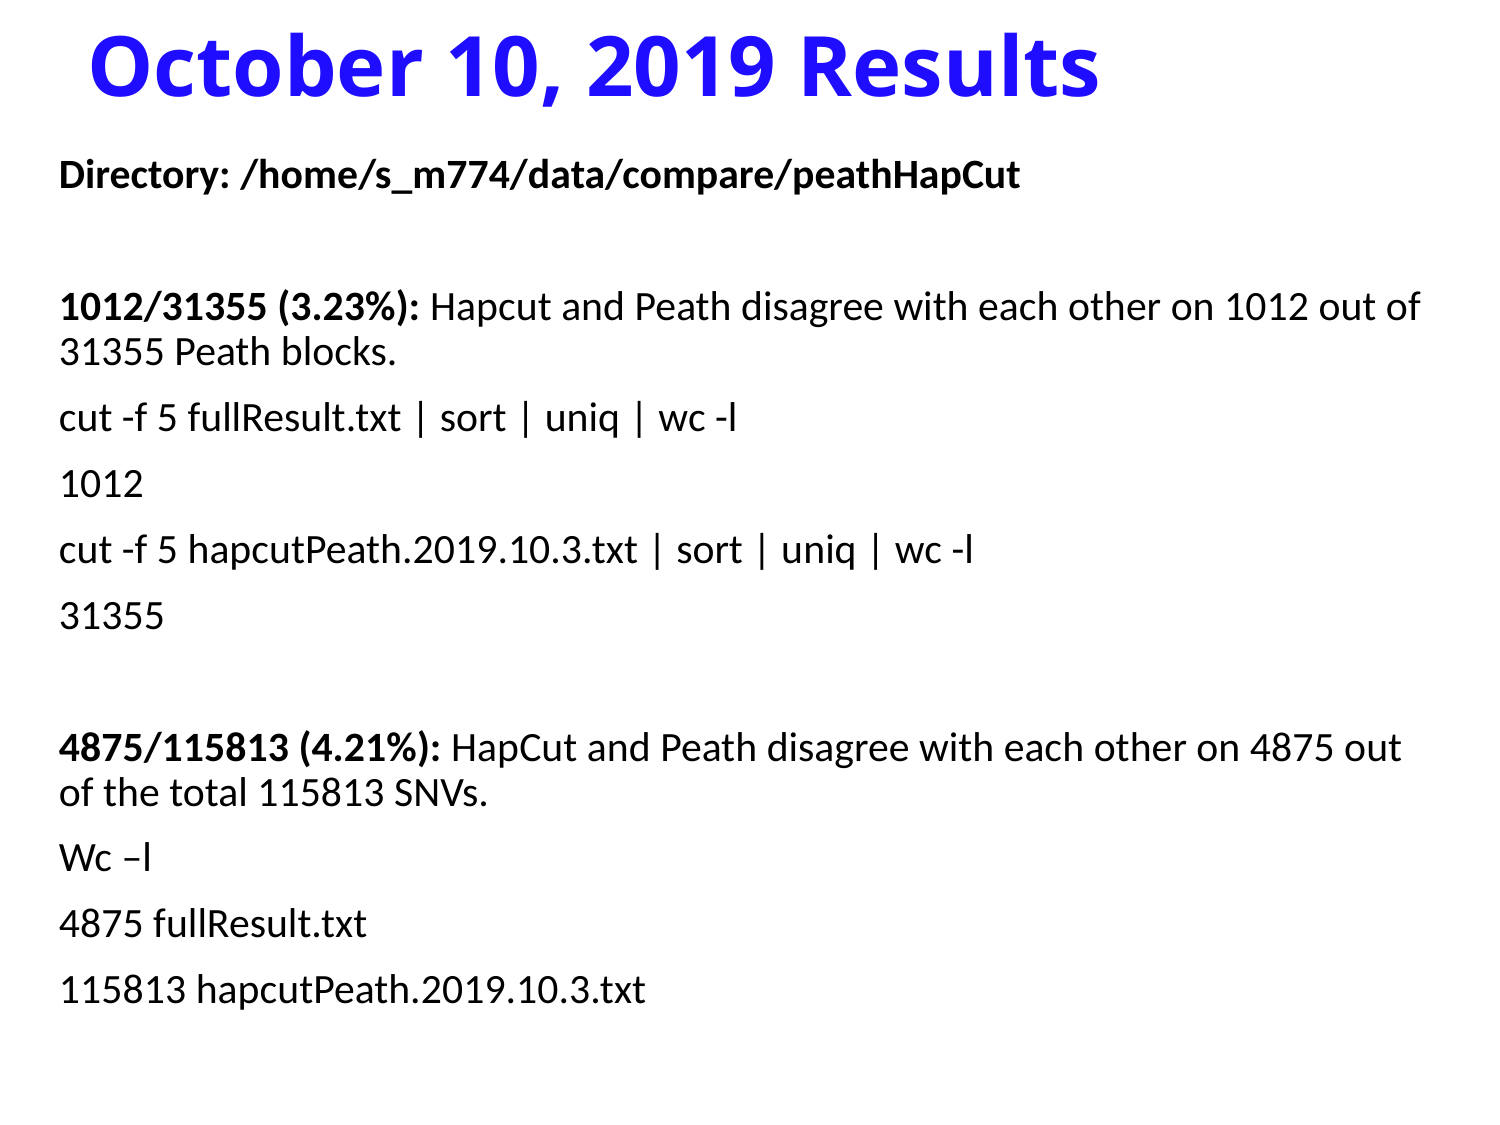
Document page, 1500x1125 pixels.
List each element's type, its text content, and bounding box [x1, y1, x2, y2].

title October 10, 2019 Results [72, 12, 1367, 128]
list Directory: /home/s_m774/data/compare/peathHapCut 1012/31355 (3.23%): Hapcut and Peath disagree with each other on 1012 out of 31355 Peath blocks. cut -f 5 fullResult.txt | sort | uniq | wc -l 1012 cut -f 5 hapcutPeath.2019.10.3.txt | sort | uniq | wc -l 31355 4875/115813 (4.21%): HapCut and Peath disagree with each other on 4875 out of the total 115813 SNVs. Wc –l 4875 fullResult.txt 115813 hapcutPeath.2019.10.3.txt [43, 145, 1453, 1092]
